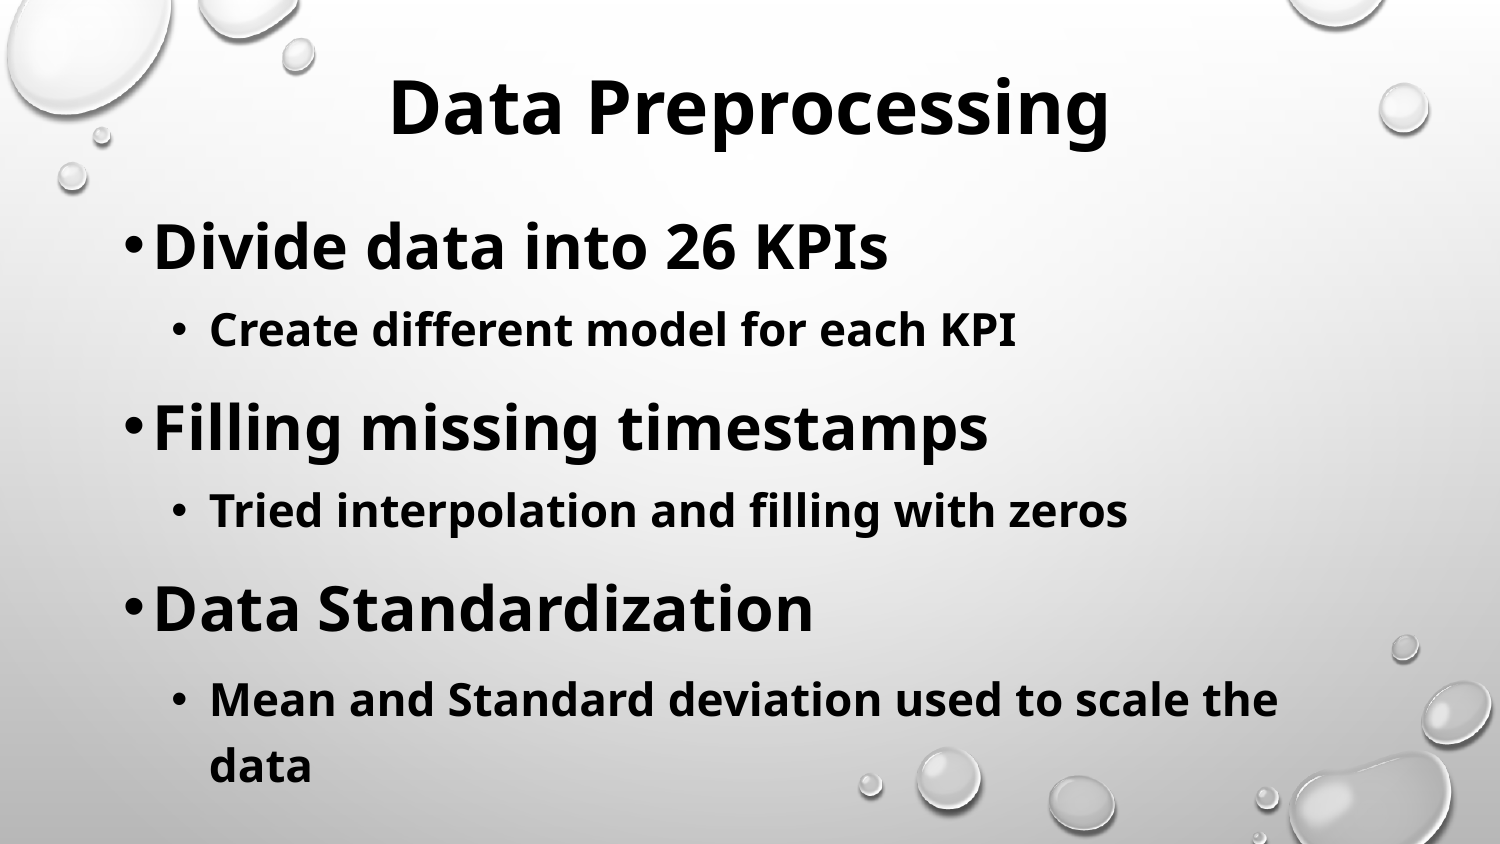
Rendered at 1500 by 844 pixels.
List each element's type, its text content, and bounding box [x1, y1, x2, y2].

title Data Preprocessing [112, 12, 1388, 186]
list Divide data into 26 KPIs Create different model for each KPI Filling missing timestamps Tried interpolation and filling with zeros Data Standardization Mean and Standard deviation used to scale the data [112, 186, 1388, 608]
picture [0, 0, 1500, 844]
